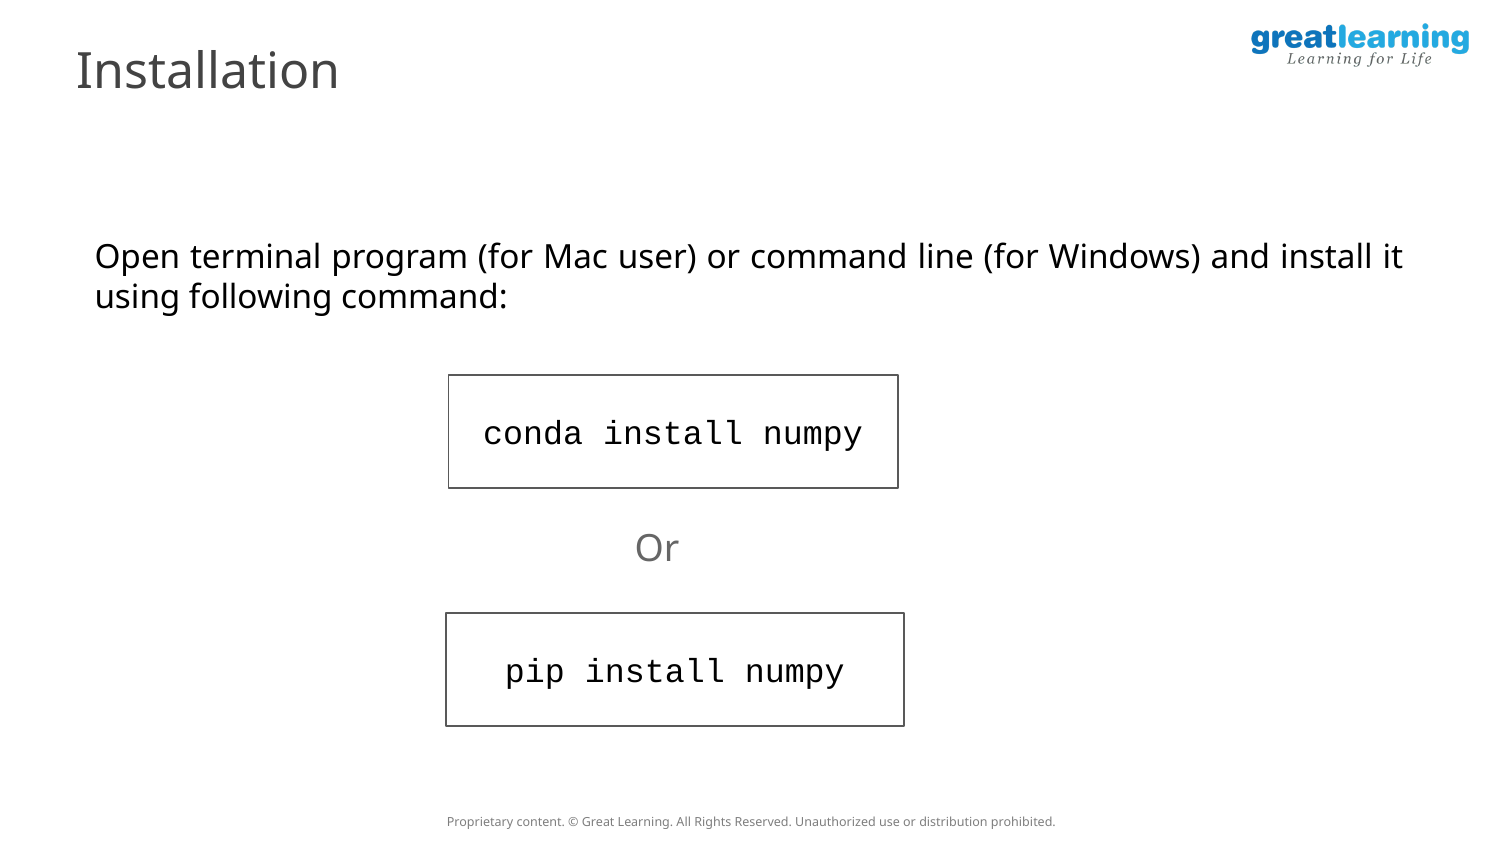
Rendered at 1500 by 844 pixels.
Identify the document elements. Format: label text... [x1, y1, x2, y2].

text_box pip install numpy [445, 612, 905, 726]
text_box conda install numpy [448, 375, 898, 489]
text_box Or [619, 509, 727, 596]
picture [1285, 23, 1469, 67]
text_box Open terminal program (for Mac user) or command line (for Windows) and install it using following command: [79, 220, 1421, 342]
text_box Installation [61, 23, 1285, 110]
